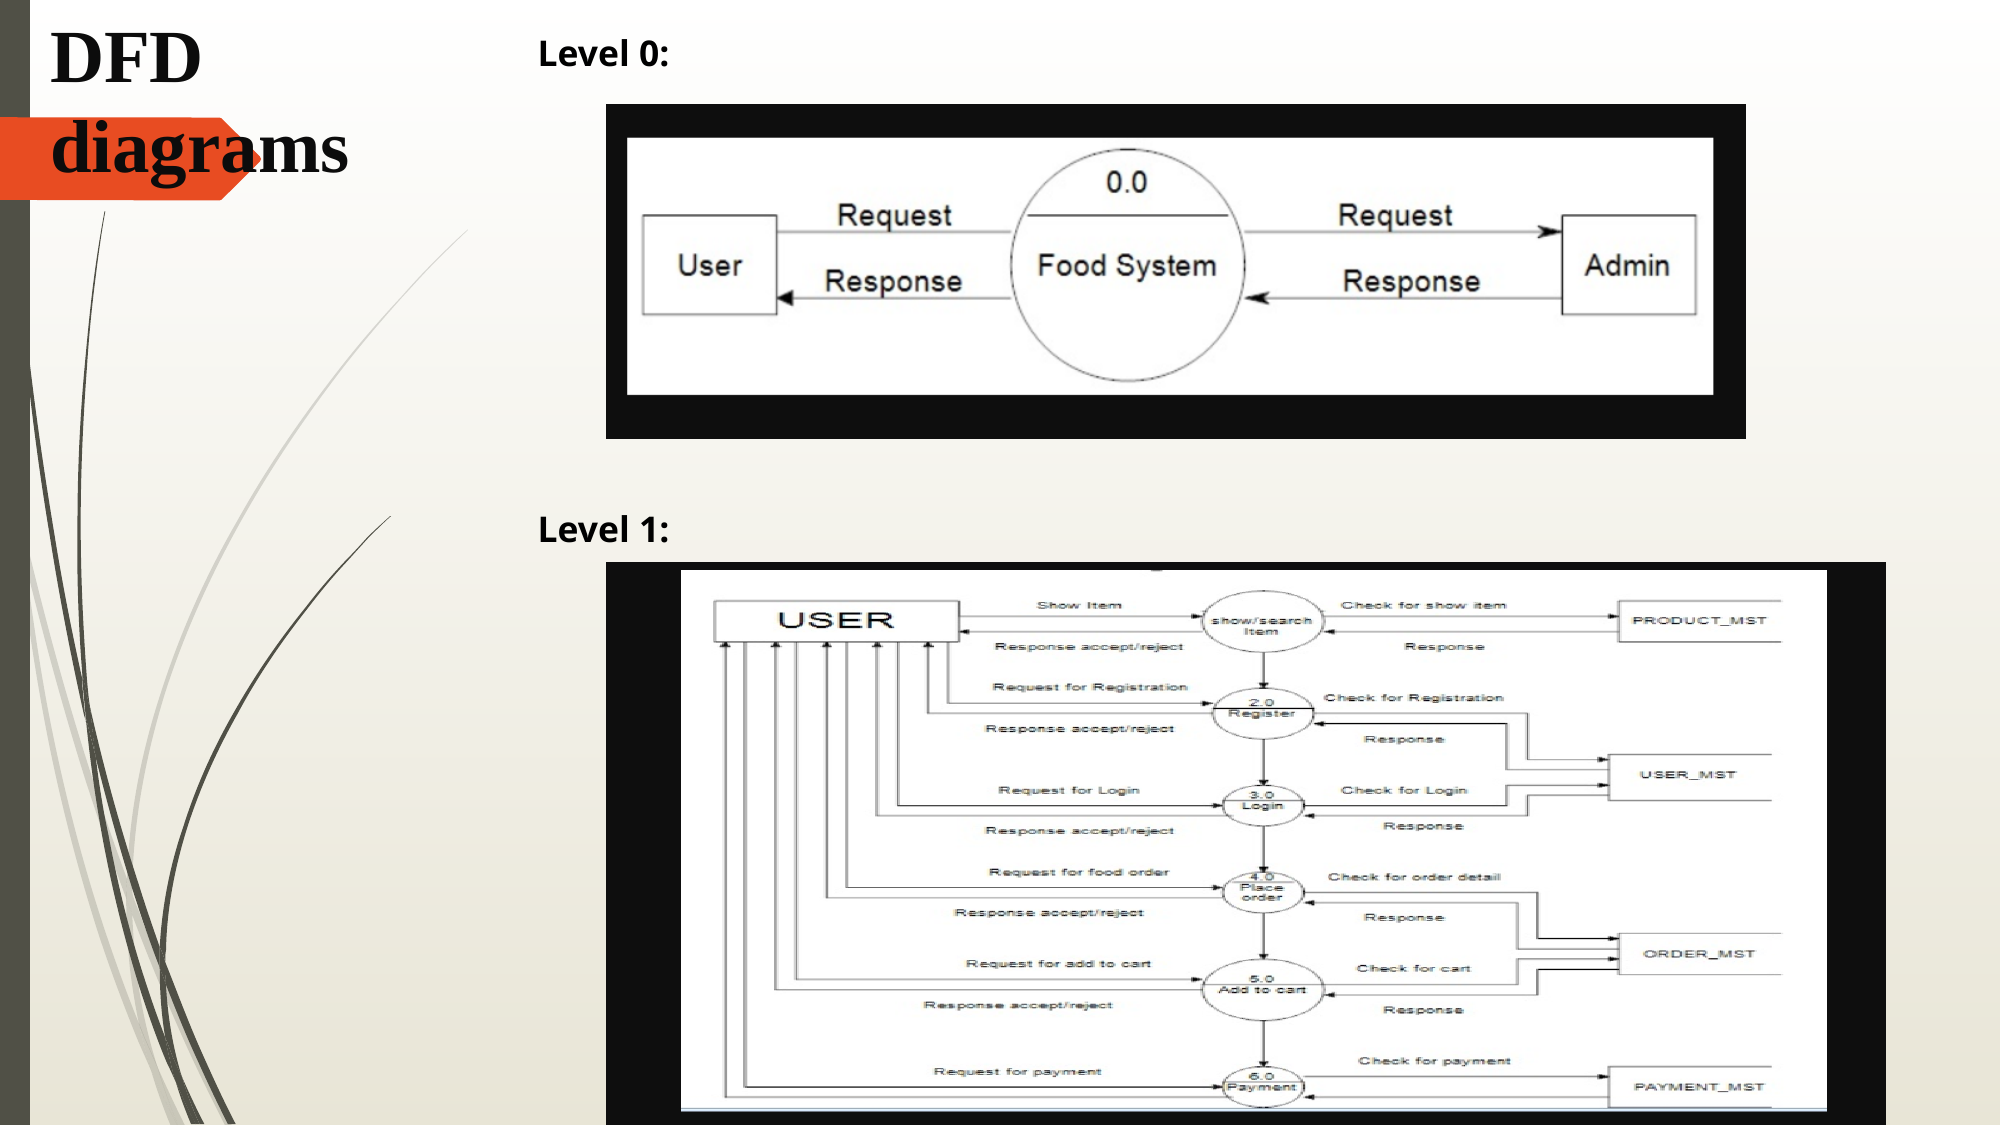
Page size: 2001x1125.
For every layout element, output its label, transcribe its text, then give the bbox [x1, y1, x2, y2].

text_box Level 1: [522, 491, 691, 614]
picture [606, 562, 1886, 1125]
title DFD diagrams [34, 0, 1497, 211]
picture [606, 104, 1746, 439]
text_box Level 0: [522, 15, 691, 119]
